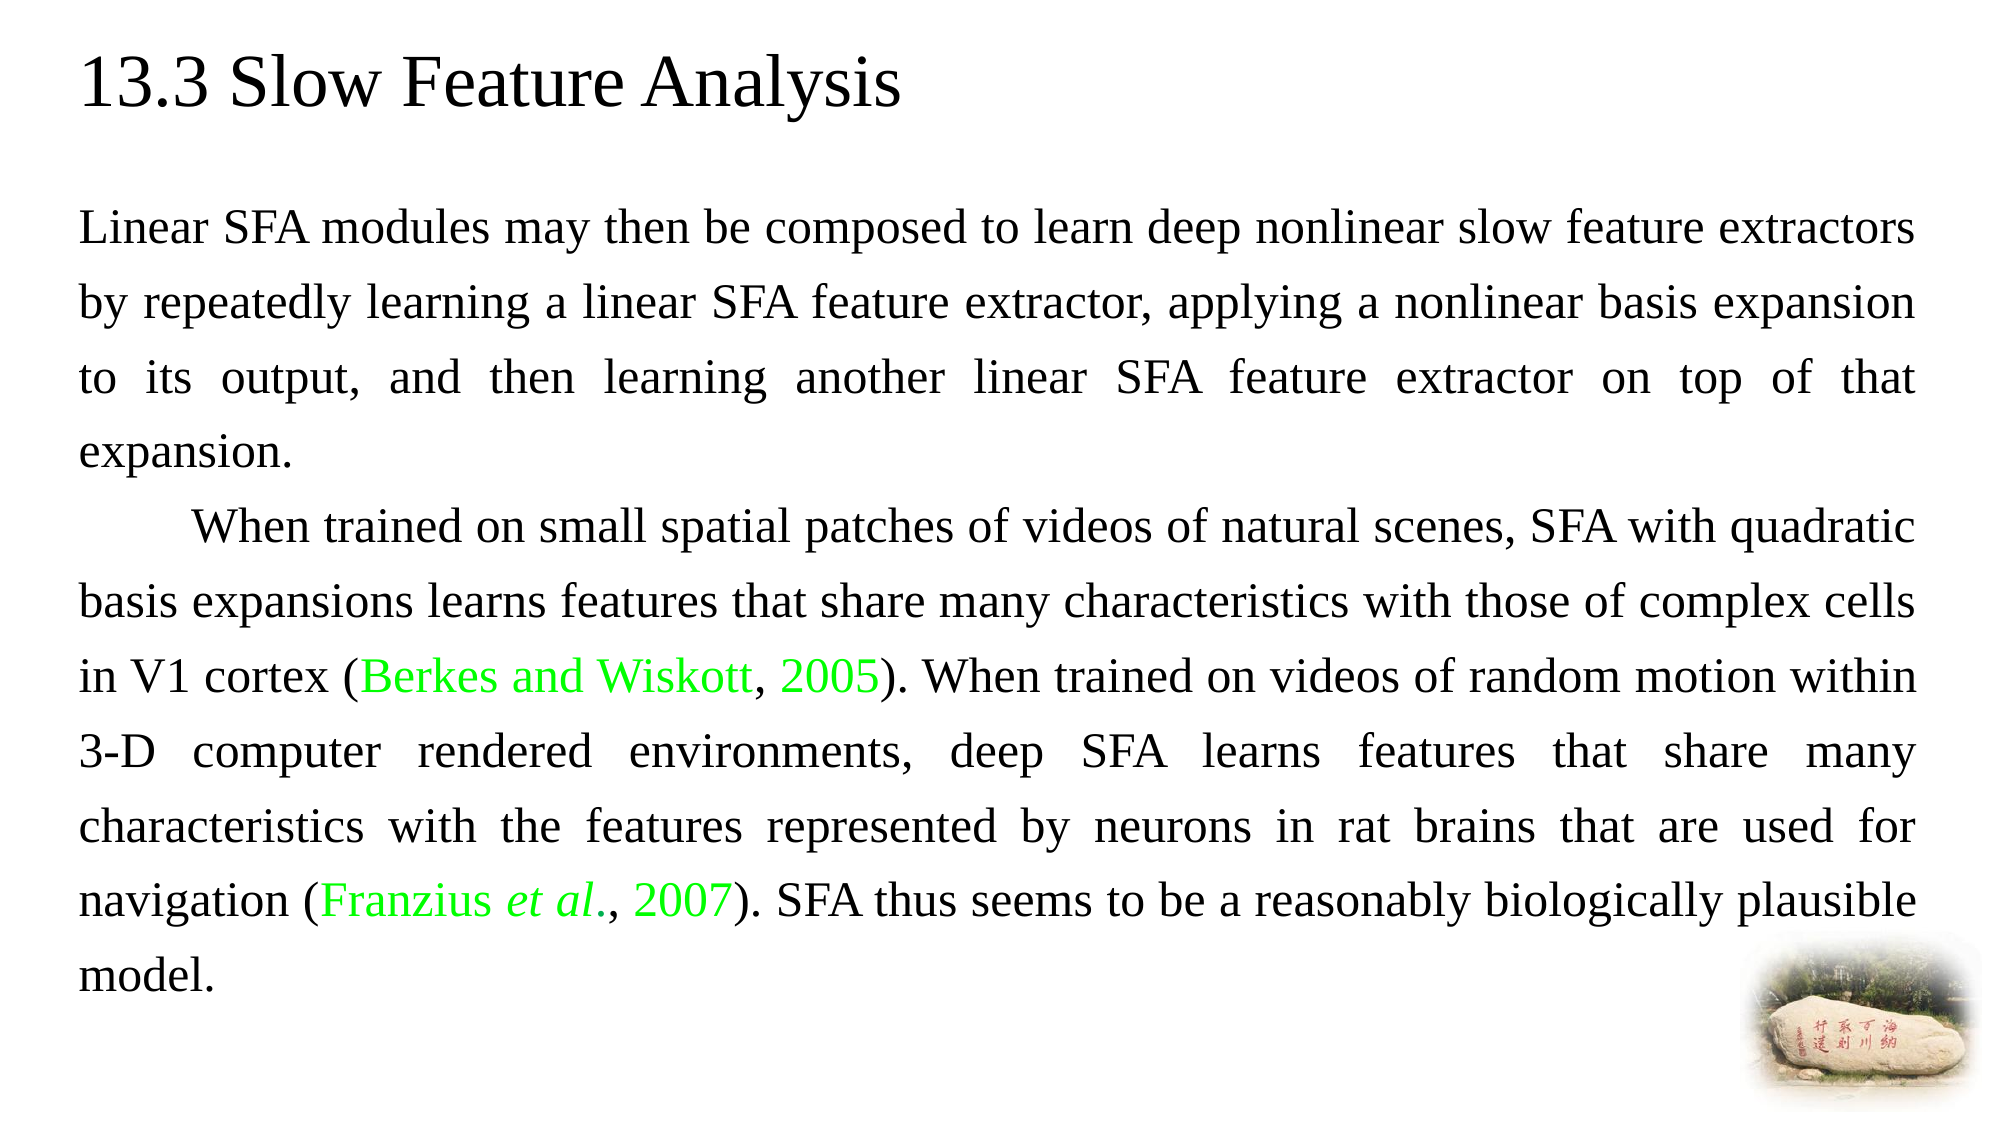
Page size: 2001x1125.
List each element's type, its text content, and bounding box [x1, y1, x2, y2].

picture [1740, 927, 1985, 1112]
title 13.3 Slow Feature Analysis [63, 21, 1936, 142]
list Linear SFA modules may then be composed to learn deep nonlinear slow feature extractors by repeatedly learning a linear SFA feature extractor, applying a nonlinear basis expansion to its output, and then learning another linear SFA feature extractor on top of that expansion. When trained on small spatial patches of videos of natural scenes, SFA with quadratic basis expansions learns features that share many characteristics with those of complex cells in V1 cortex (Berkes and Wiskott, 2005). When trained on videos of random motion within 3-D computer rendered environments, deep SFA learns features that share many characteristics with the features represented by neurons in rat brains that are used for navigation (Franzius et al., 2007). SFA thus seems to be a reasonably biologically plausible model. [63, 171, 1936, 1014]
